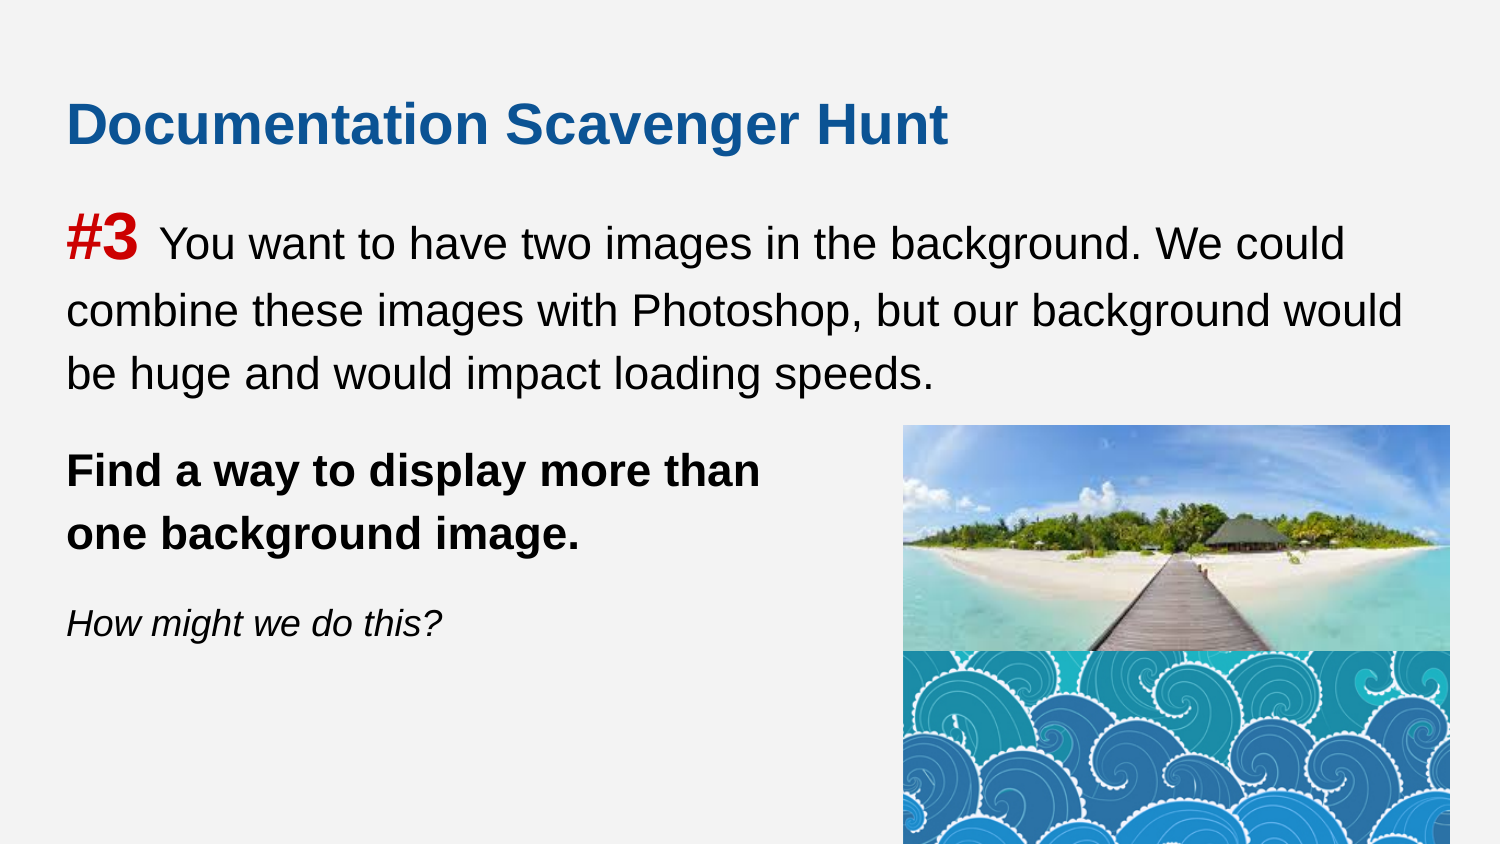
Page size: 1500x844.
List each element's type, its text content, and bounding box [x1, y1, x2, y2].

title Documentation Scavenger Hunt [51, 71, 1449, 165]
picture [902, 424, 1451, 844]
list #3 You want to have two images in the background. We could combine these images with Photoshop, but our background would be huge and would impact loading speeds. Find a way to display more than one background image. How might we do this? [51, 165, 1449, 801]
